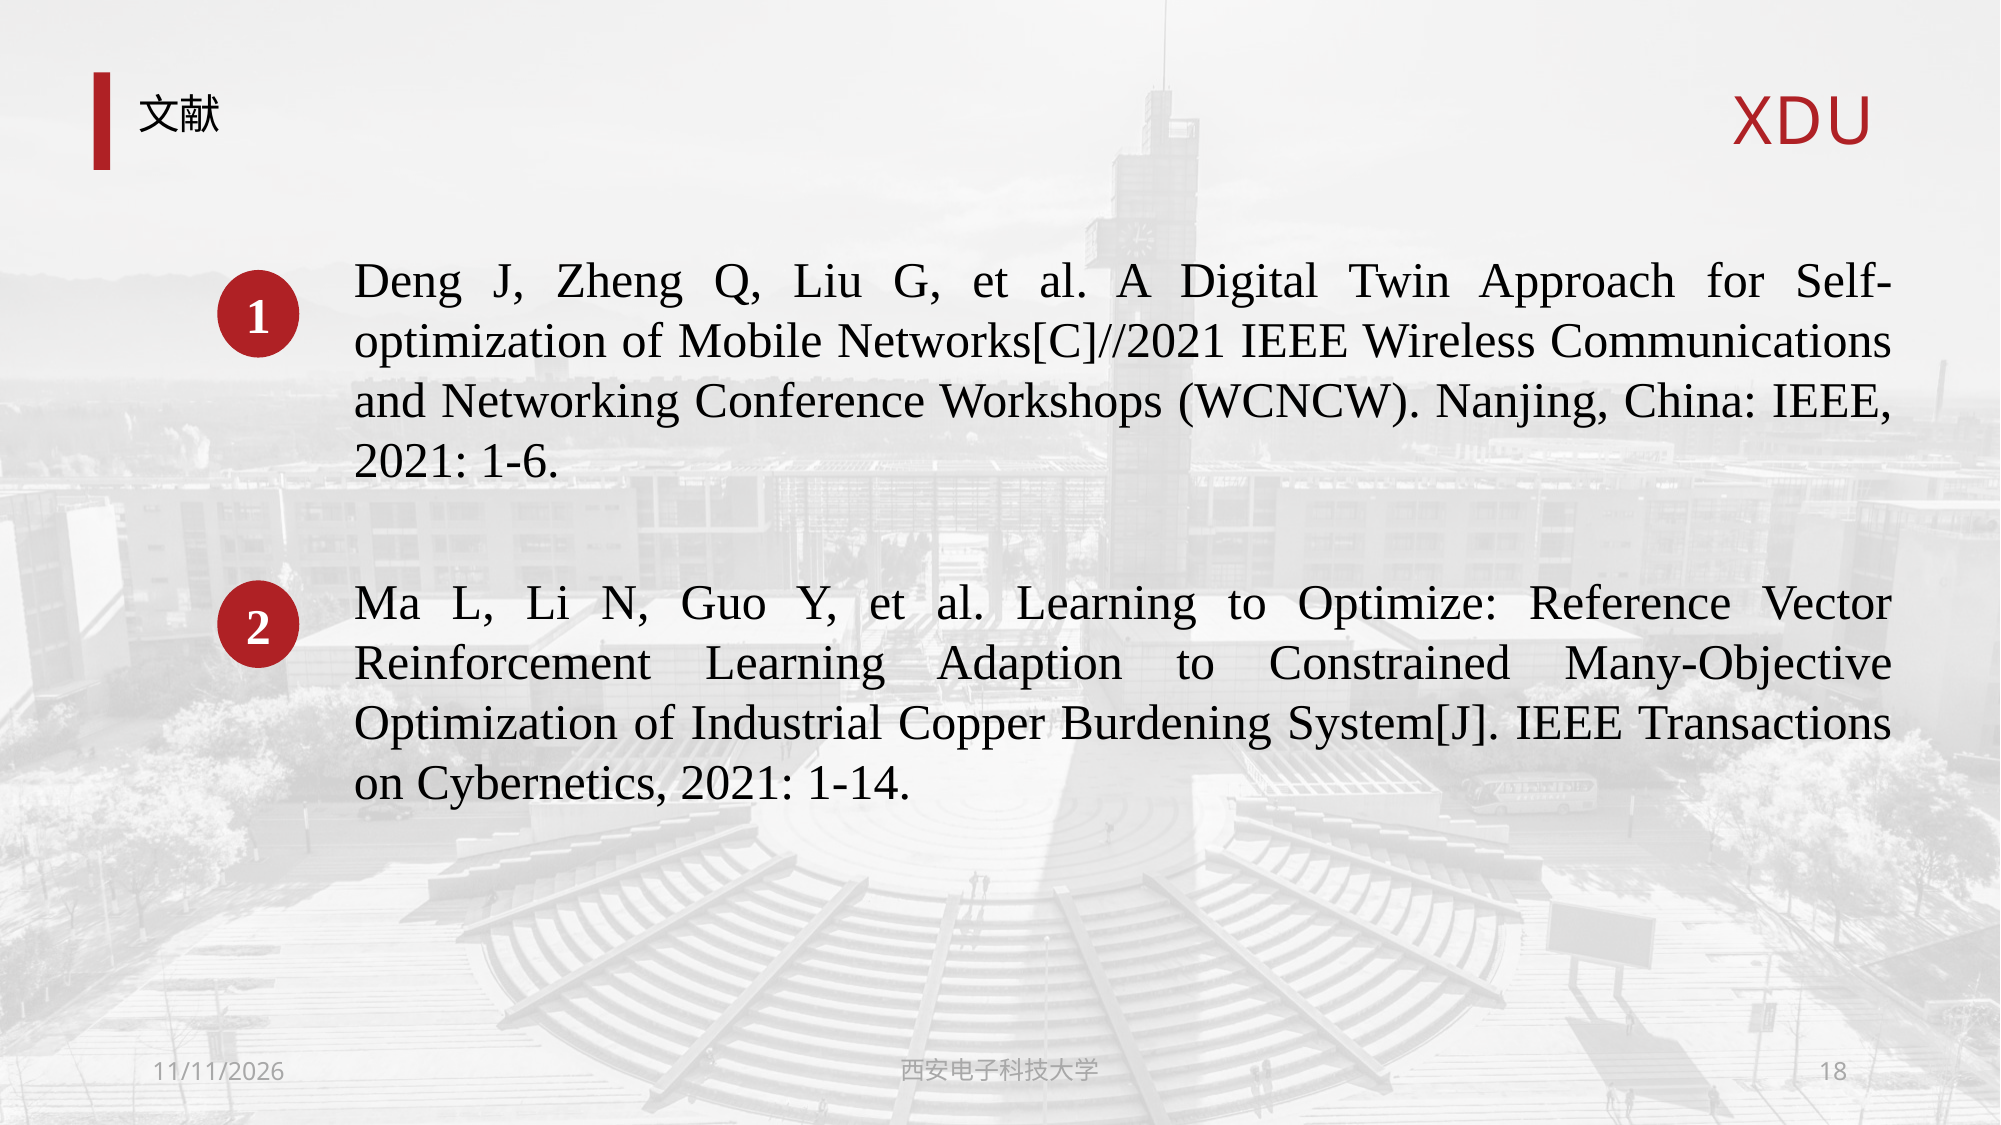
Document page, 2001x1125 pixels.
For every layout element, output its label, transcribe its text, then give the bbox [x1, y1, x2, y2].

text_box 1 [216, 268, 301, 359]
text_box Ma L, Li N, Guo Y, et al. Learning to Optimize: Reference Vector Reinforcement Learning Adaption to Constrained Many-Objective Optimization of Industrial Copper Burdening System[J]. IEEE Transactions on Cybernetics, 2021: 1-14. [339, 562, 1909, 818]
footer 西安电子科技大学 [662, 1042, 1338, 1103]
title 文献 [123, 86, 1849, 147]
text_box 2 [216, 579, 301, 670]
text_box Deng J, Zheng Q, Liu G, et al. A Digital Twin Approach for Self-optimization of Mobile Networks[C]//2021 IEEE Wireless Communications and Networking Conference Workshops (WCNCW). Nanjing, China: IEEE, 2021: 1-6. [339, 240, 1909, 496]
slide_number 18 [1412, 1042, 1863, 1103]
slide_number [137, 1042, 588, 1103]
